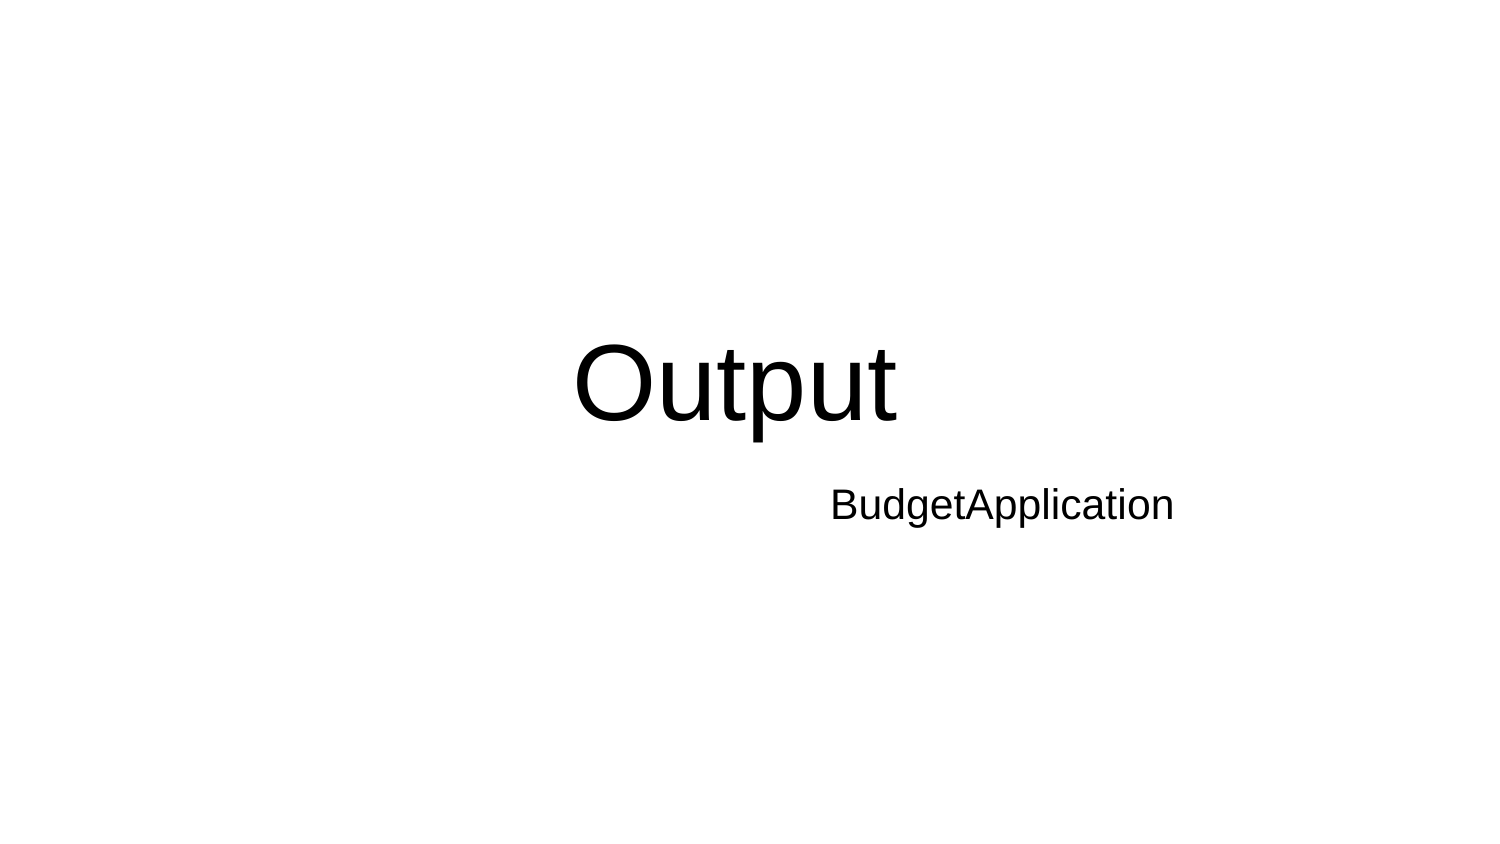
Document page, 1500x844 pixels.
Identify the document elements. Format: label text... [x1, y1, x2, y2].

title Output [51, 122, 1449, 459]
subtitle BudgetApplication [41, 458, 1439, 589]
